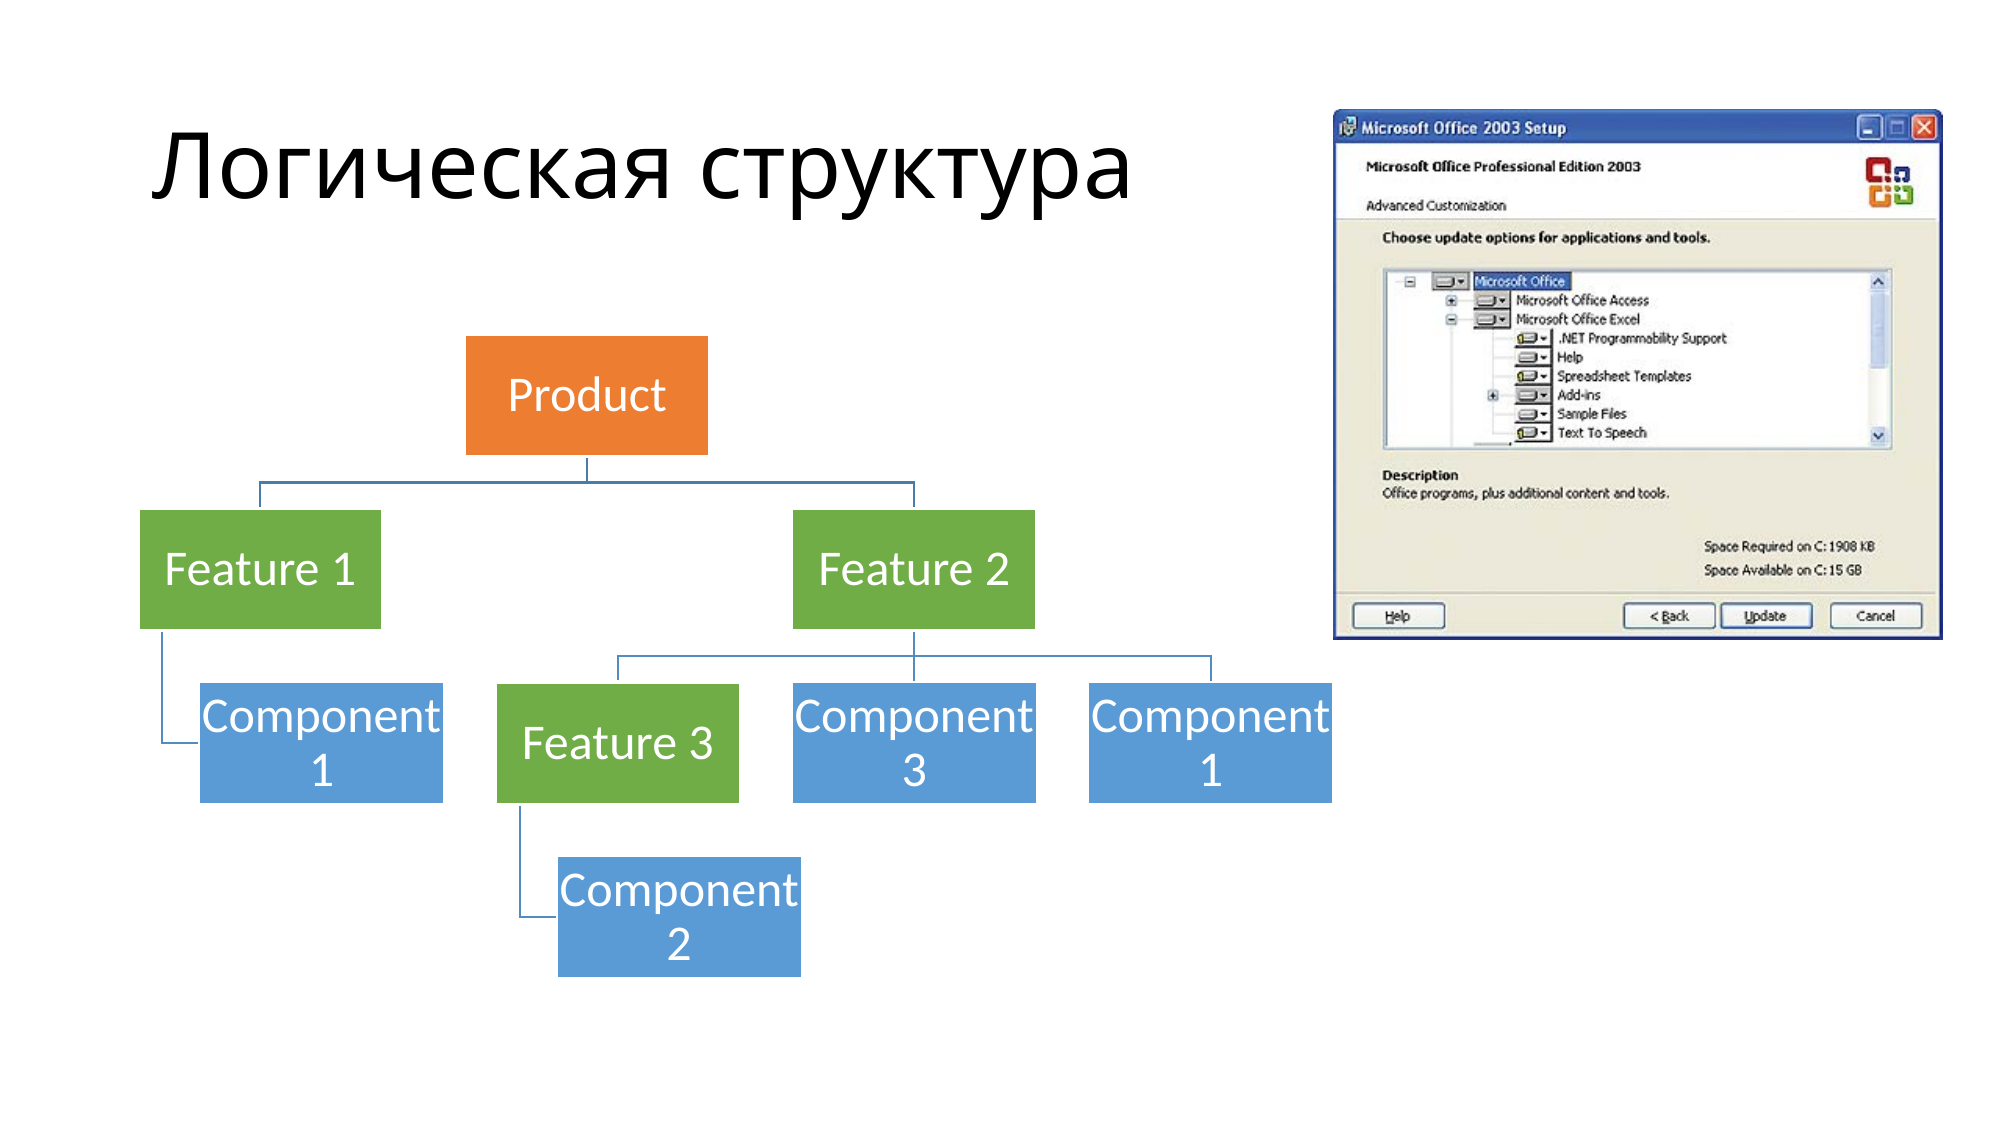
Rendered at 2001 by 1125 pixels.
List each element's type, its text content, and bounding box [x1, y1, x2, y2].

title Логическая структура [137, 59, 1863, 278]
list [137, 299, 1334, 1014]
picture [1333, 109, 1943, 640]
